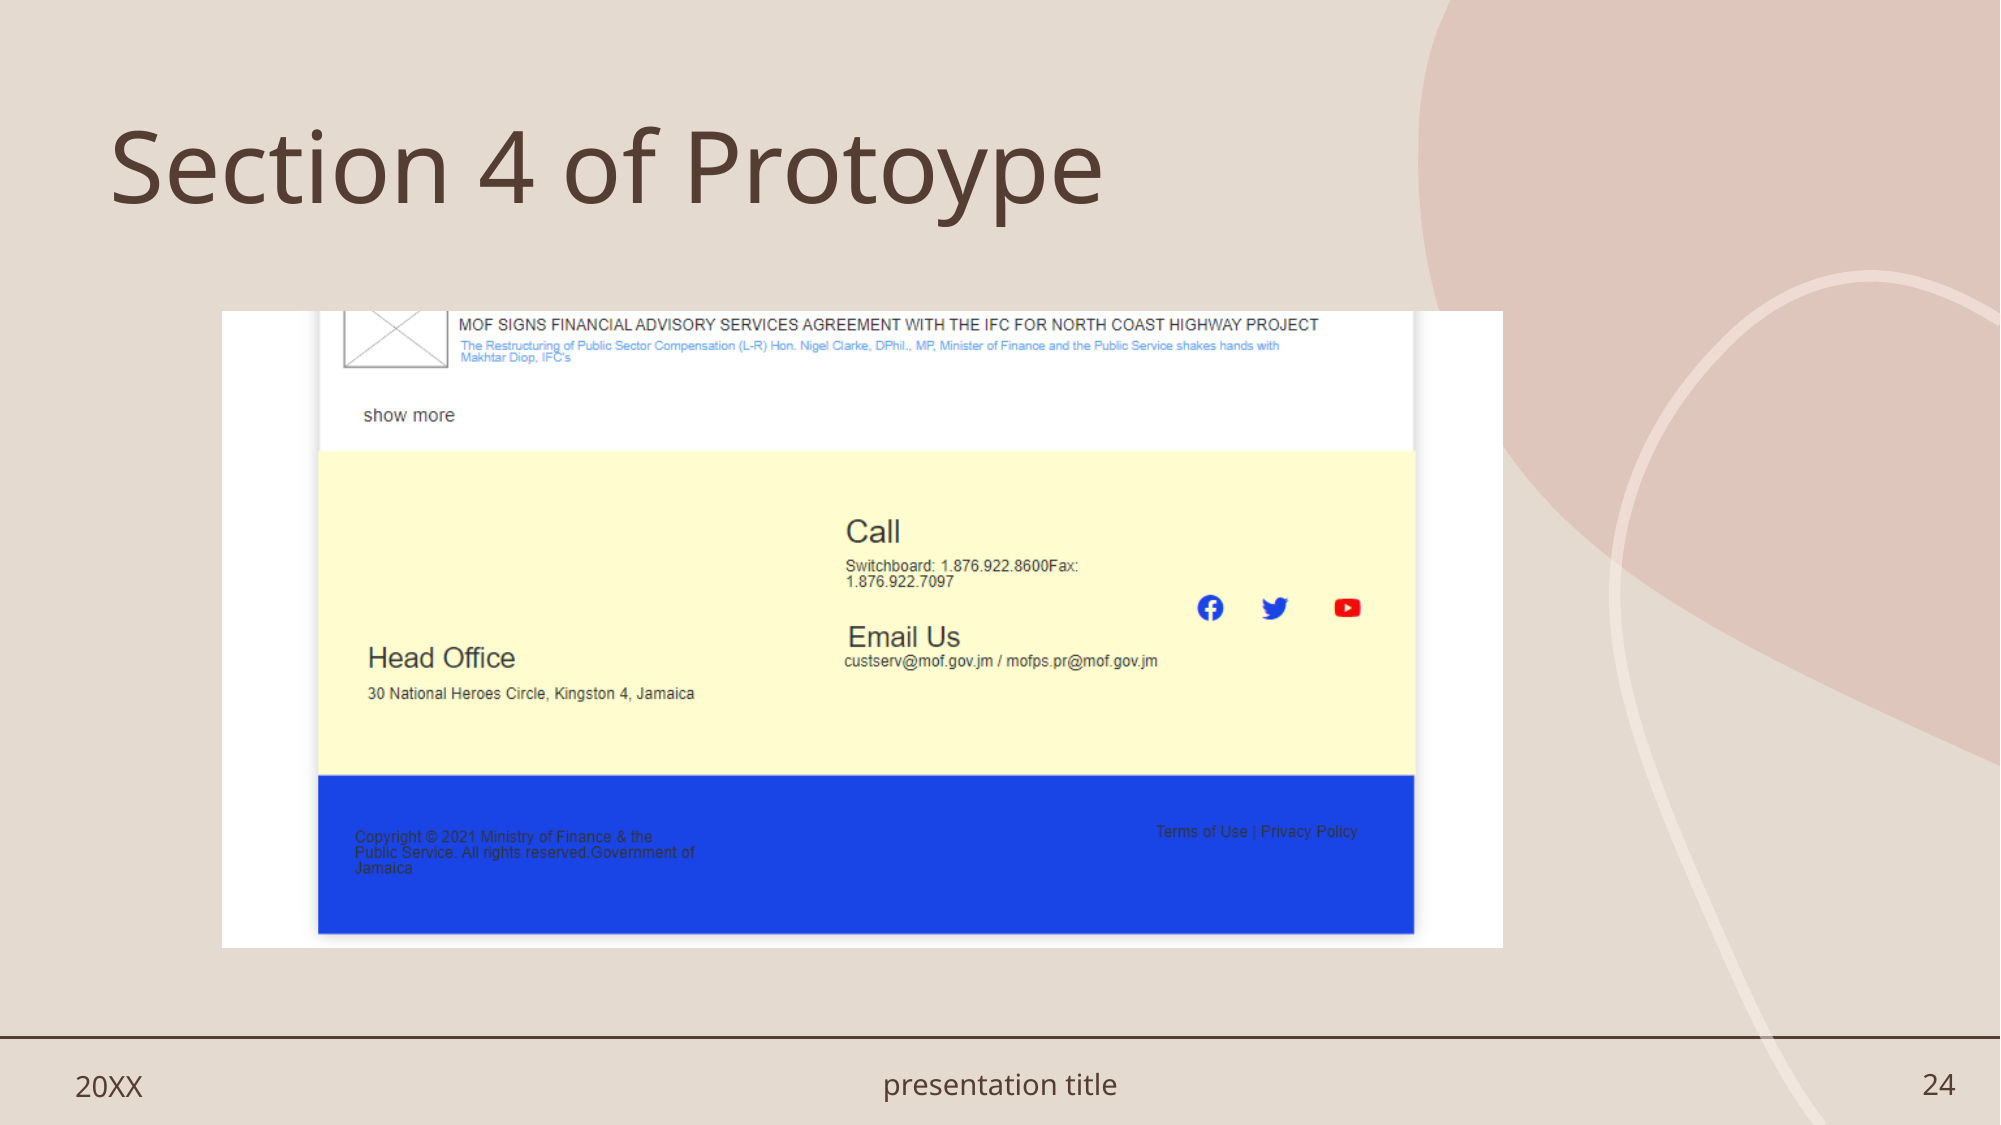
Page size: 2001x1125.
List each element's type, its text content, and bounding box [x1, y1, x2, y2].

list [222, 311, 1503, 948]
title Section 4 of Protoype [94, 115, 1820, 227]
footer presentation title [718, 1060, 1283, 1112]
slide_number 24 [1808, 1060, 1971, 1112]
slide_number 20XX [60, 1060, 222, 1112]
